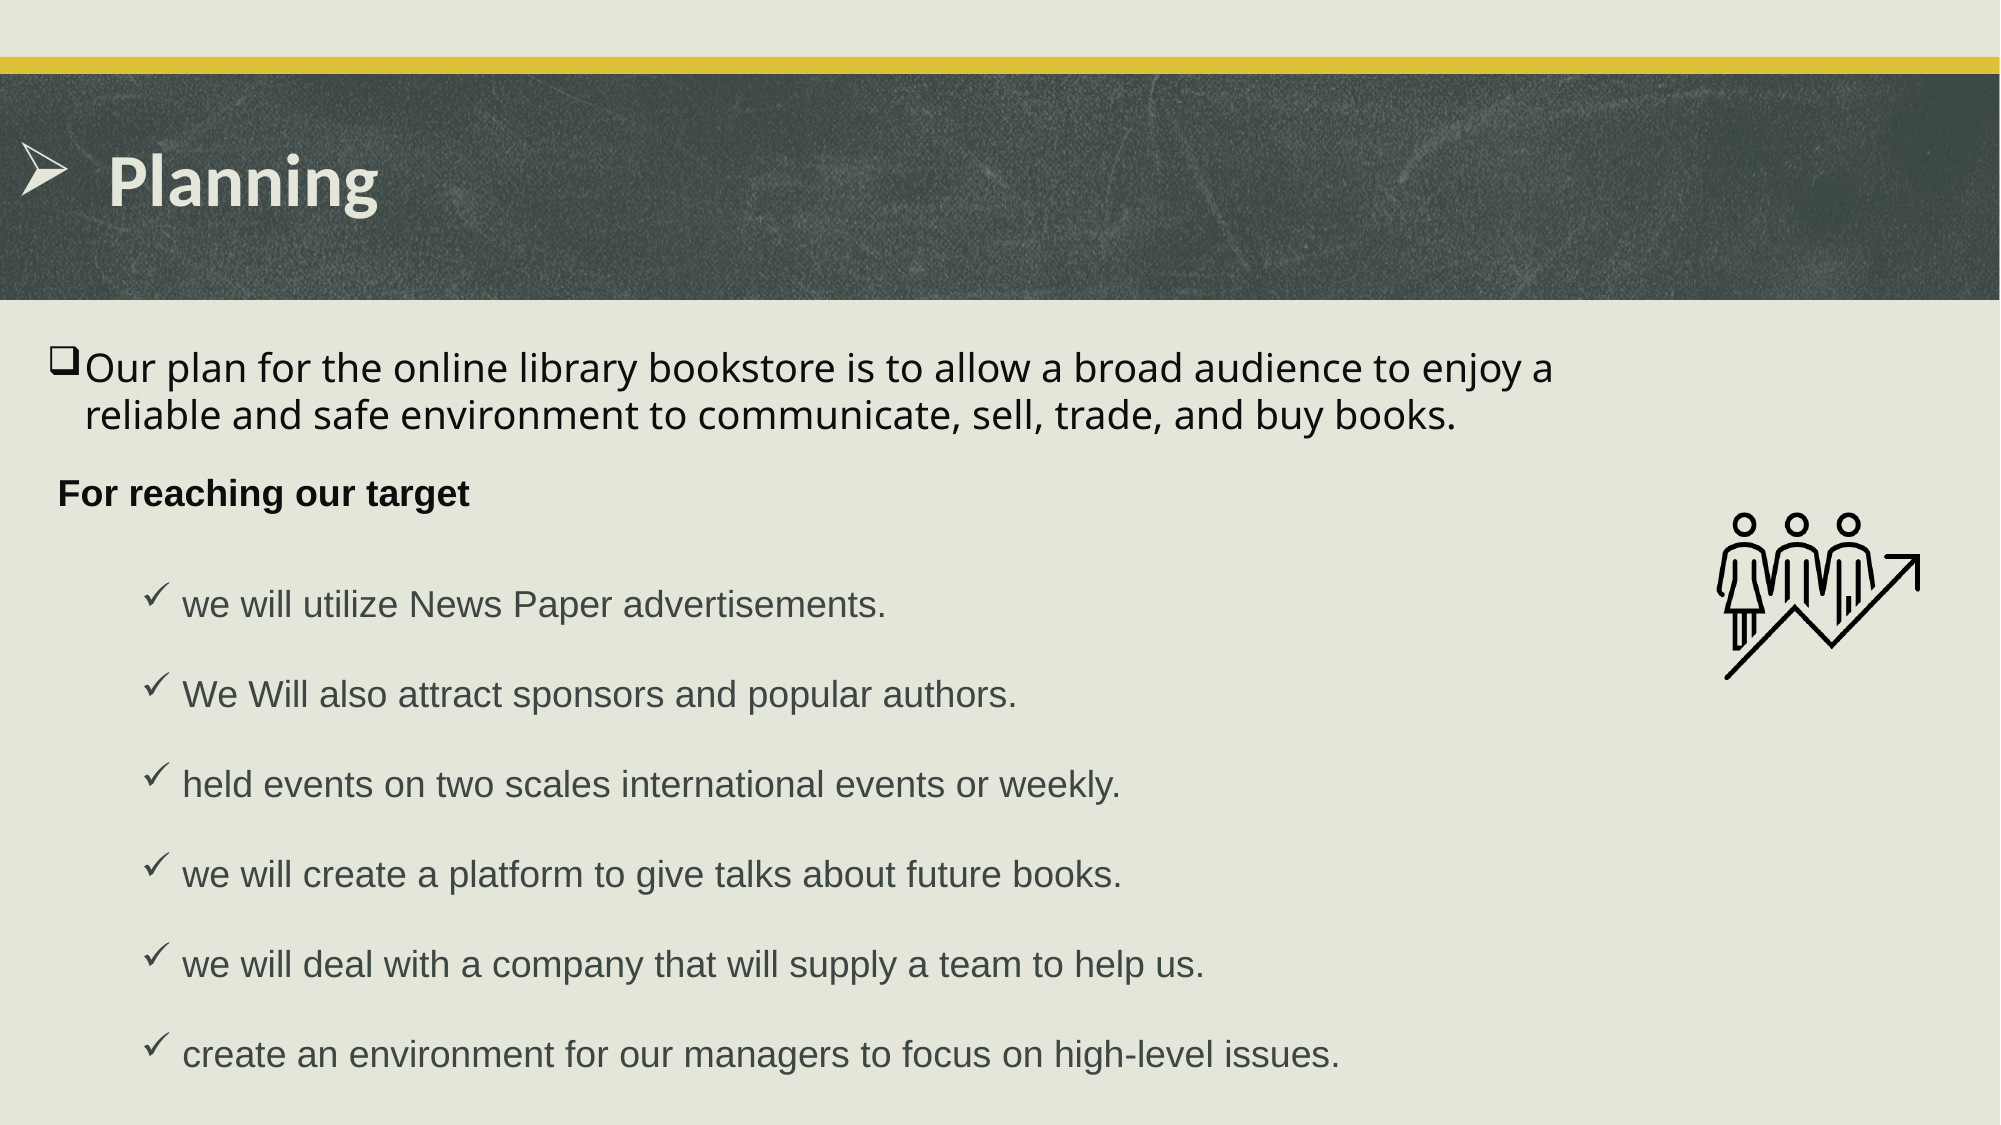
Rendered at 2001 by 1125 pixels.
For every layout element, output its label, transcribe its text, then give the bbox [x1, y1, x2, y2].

list Our plan for the online library bookstore is to allow a broad audience to enjoy a reliable and safe environment to communicate, sell, trade, and buy books. For reaching our target [32, 335, 1612, 1102]
picture [1705, 475, 1934, 712]
title Planning [0, 69, 1580, 293]
text_box we will utilize News Paper advertisements. We Will also attract sponsors and popular authors. held events on two scales international events or weekly. we will create a platform to give talks about future books. we will deal with a company that will supply a team to help us. create an environment for our managers to focus on high-level issues. [126, 527, 1497, 1082]
picture [0, 74, 2000, 300]
